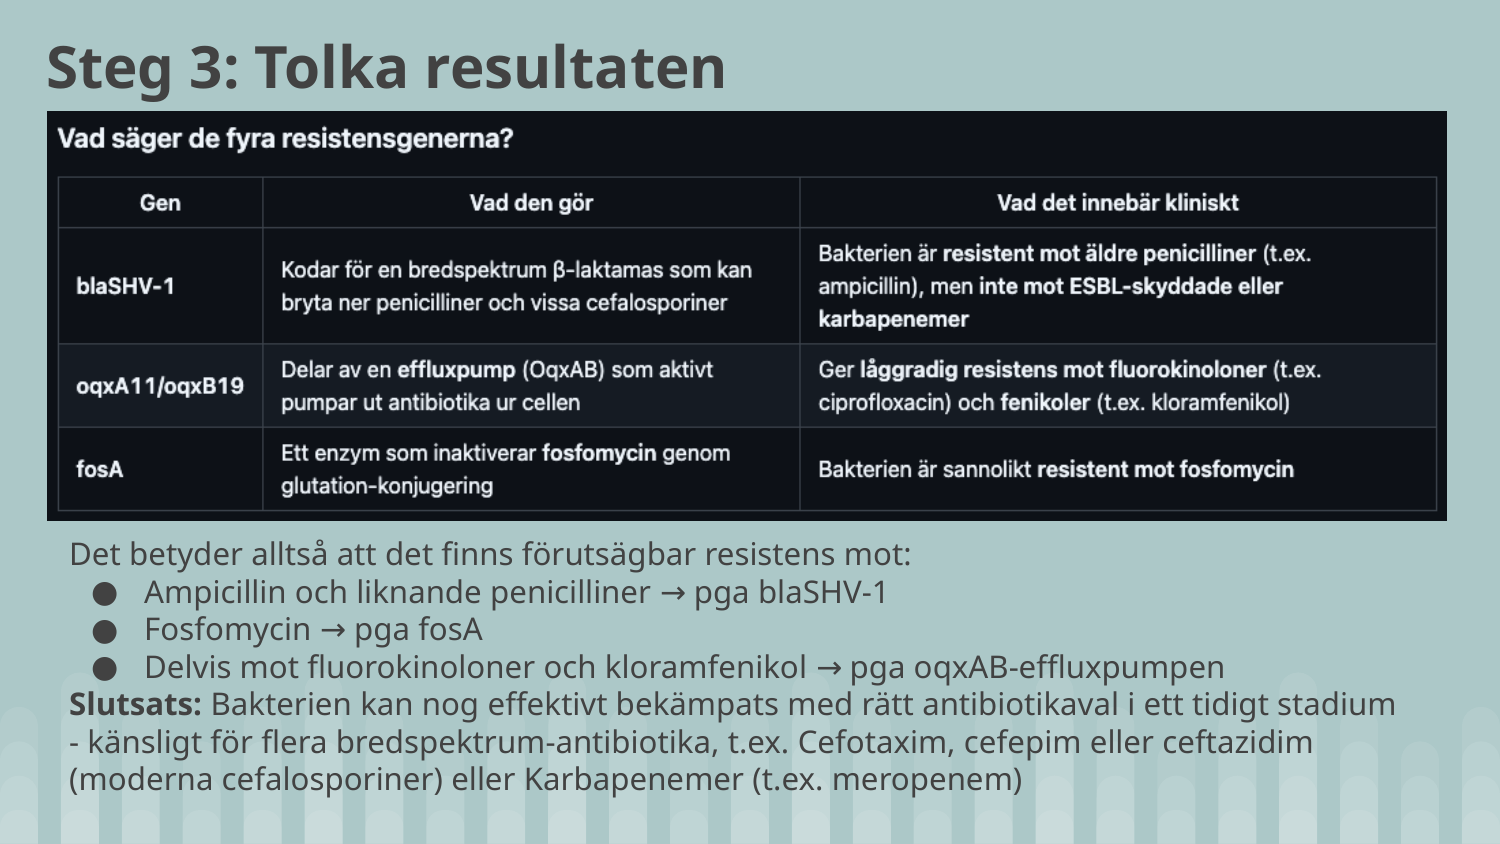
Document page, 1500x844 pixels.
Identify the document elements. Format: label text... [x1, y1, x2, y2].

picture [47, 111, 1447, 521]
text_box [0, 0, 1500, 844]
text_box Det betyder alltså att det finns förutsägbar resistens mot: Ampicillin och liknande penicilliner → pga blaSHV-1 Fosfomycin → pga fosA Delvis mot fluorokinoloner och kloramfenikol → pga oqxAB-effluxpumpen Slutsats: Bakterien kan nog effektivt bekämpats med rätt antibiotikaval i ett tidigt stadium - känsligt för flera bredspektrum-antibiotika, t.ex. Cefotaxim, cefepim eller ceftazidim (moderna cefalosporiner) eller Karbapenemer (t.ex. meropenem) [54, 529, 1428, 825]
text_box Steg 3: Tolka resultaten [31, 15, 1463, 116]
